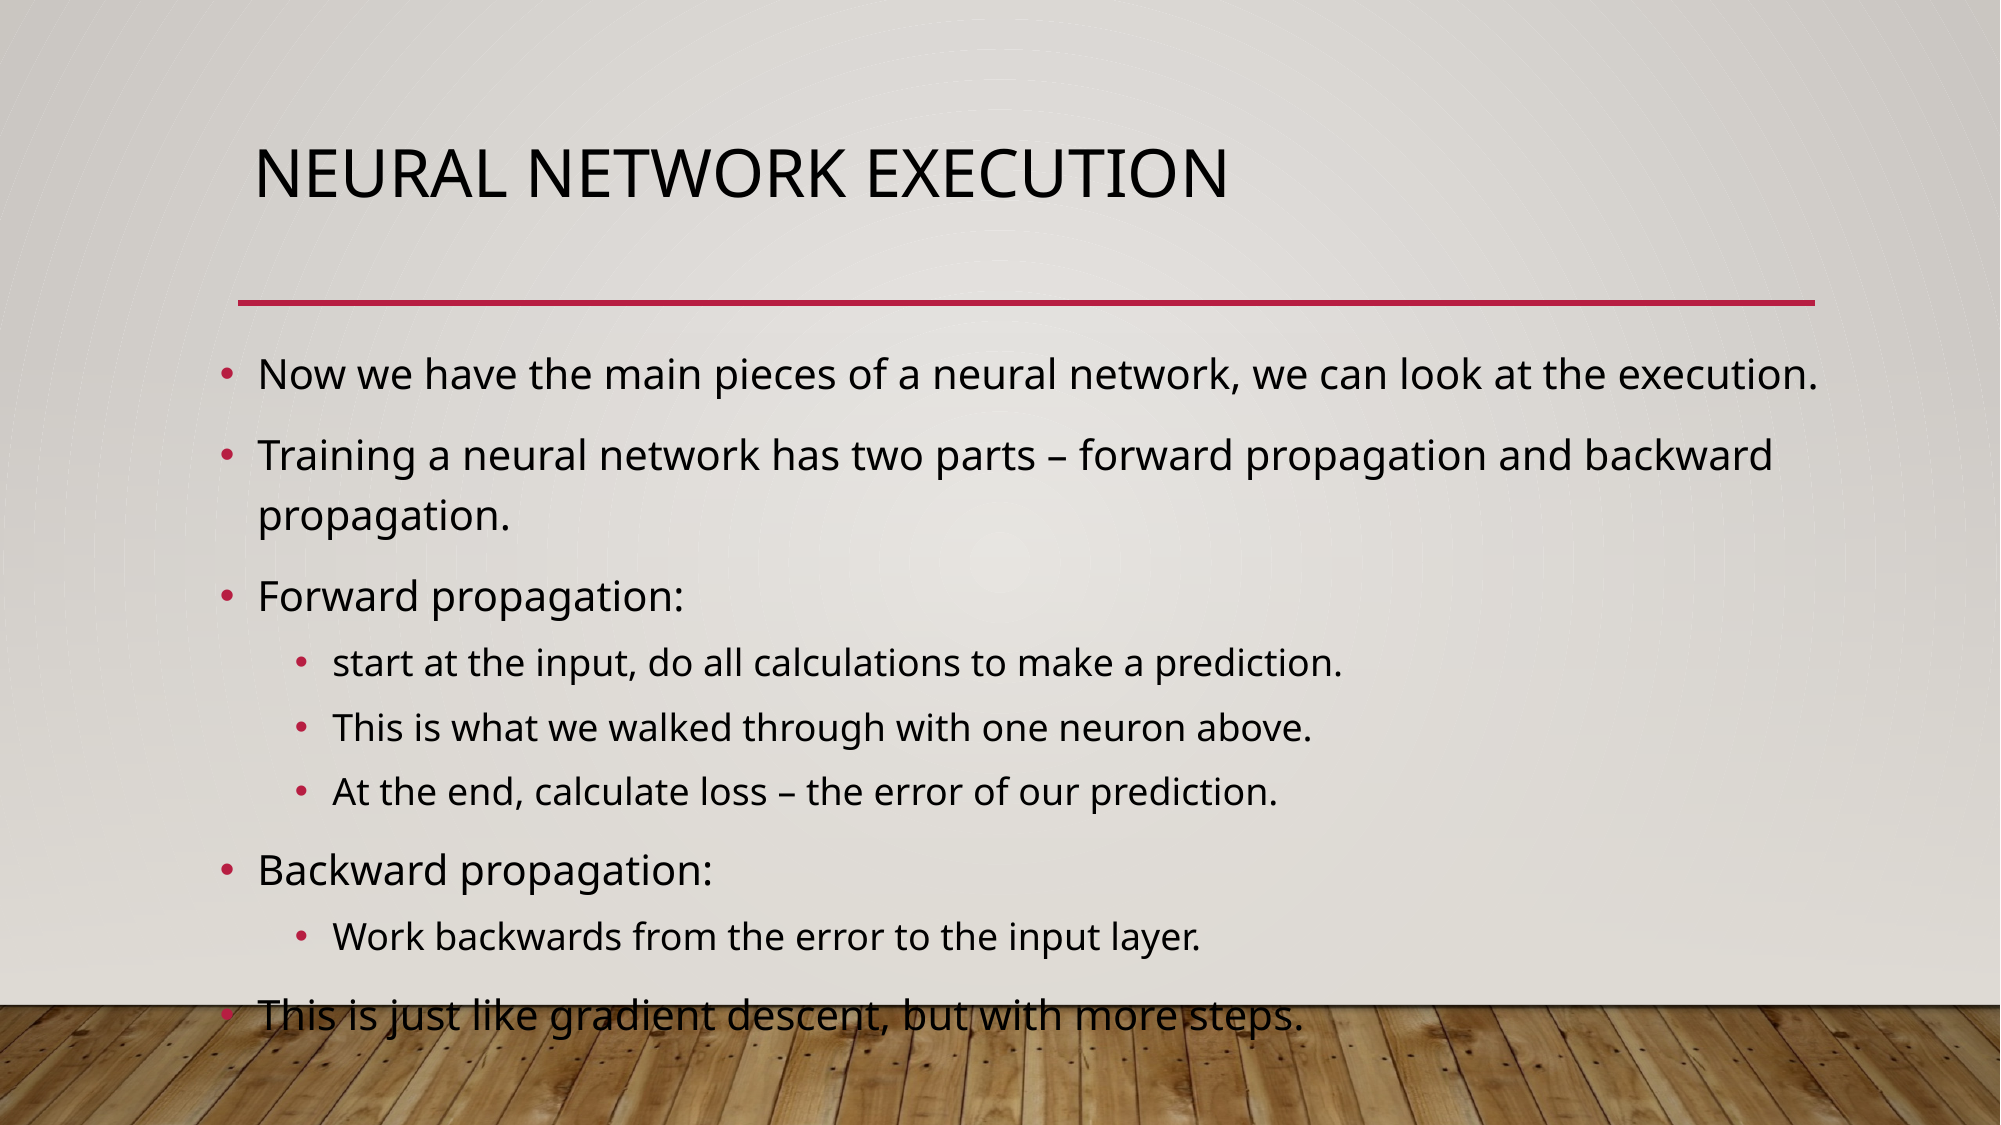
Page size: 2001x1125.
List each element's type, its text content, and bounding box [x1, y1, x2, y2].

title Neural Network Execution [238, 131, 1814, 305]
picture [0, 1005, 2000, 1125]
list Now we have the main pieces of a neural network, we can look at the execution. Training a neural network has two parts – forward propagation and backward propagation. Forward propagation: start at the input, do all calculations to make a prediction. This is what we walked through with one neuron above. At the end, calculate loss – the error of our prediction. Backward propagation: Work backwards from the error to the input layer. This is just like gradient descent, but with more steps. [204, 330, 1852, 993]
